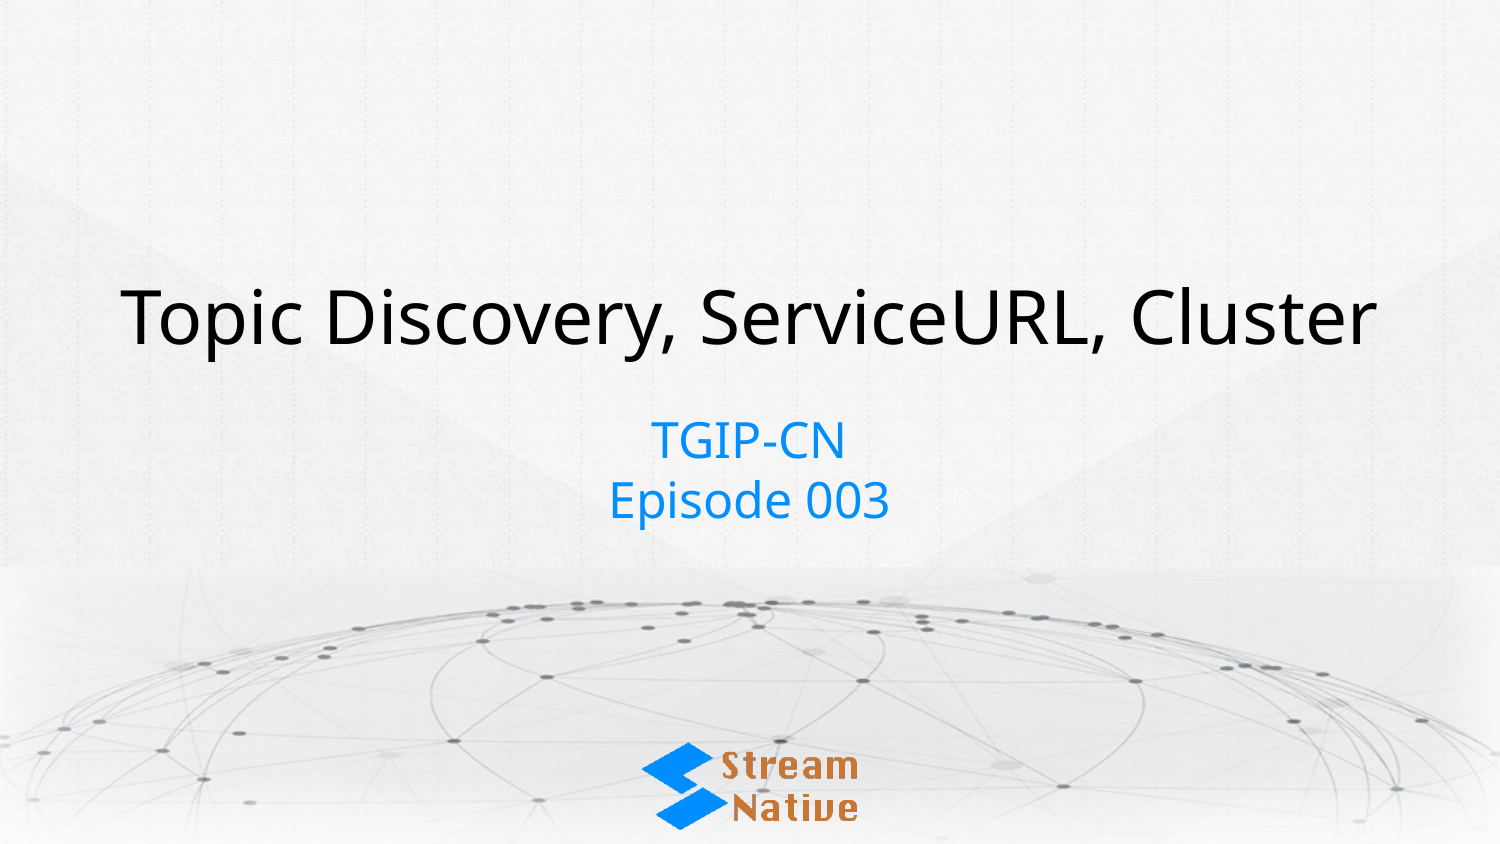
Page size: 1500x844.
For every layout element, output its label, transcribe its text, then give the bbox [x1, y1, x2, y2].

title Topic Discovery, ServiceURL, Cluster [51, 245, 1449, 384]
title TGIP-CN Episode 003 [51, 399, 1449, 538]
picture [0, 567, 1500, 844]
